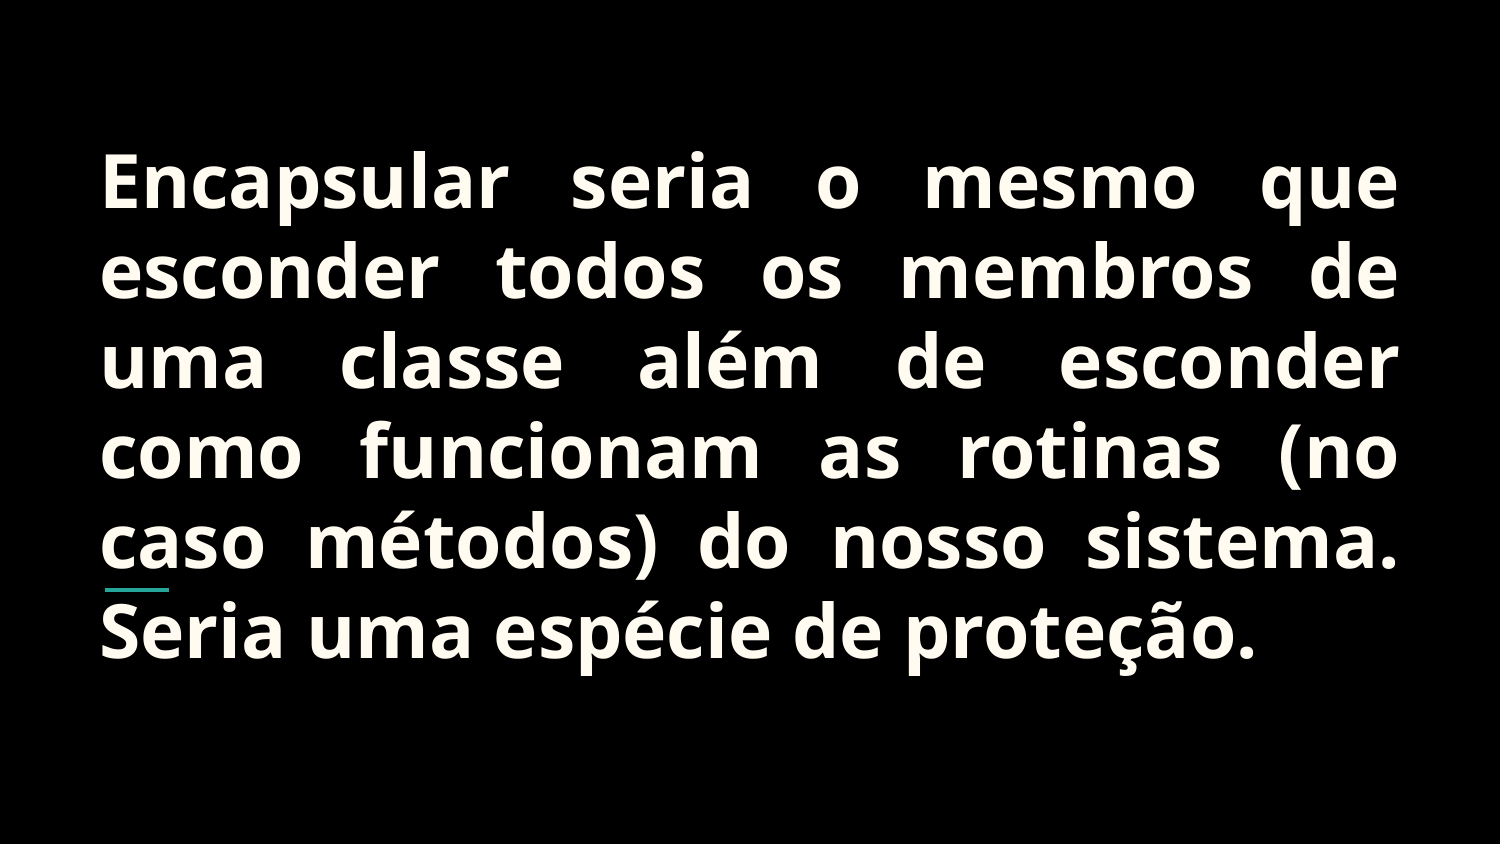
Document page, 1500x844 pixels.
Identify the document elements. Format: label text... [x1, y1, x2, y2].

title Encapsular seria o mesmo que esconder todos os membros de uma classe além de esconder como funcionam as rotinas (no caso métodos) do nosso sistema. Seria uma espécie de proteção. [84, 438, 1416, 689]
